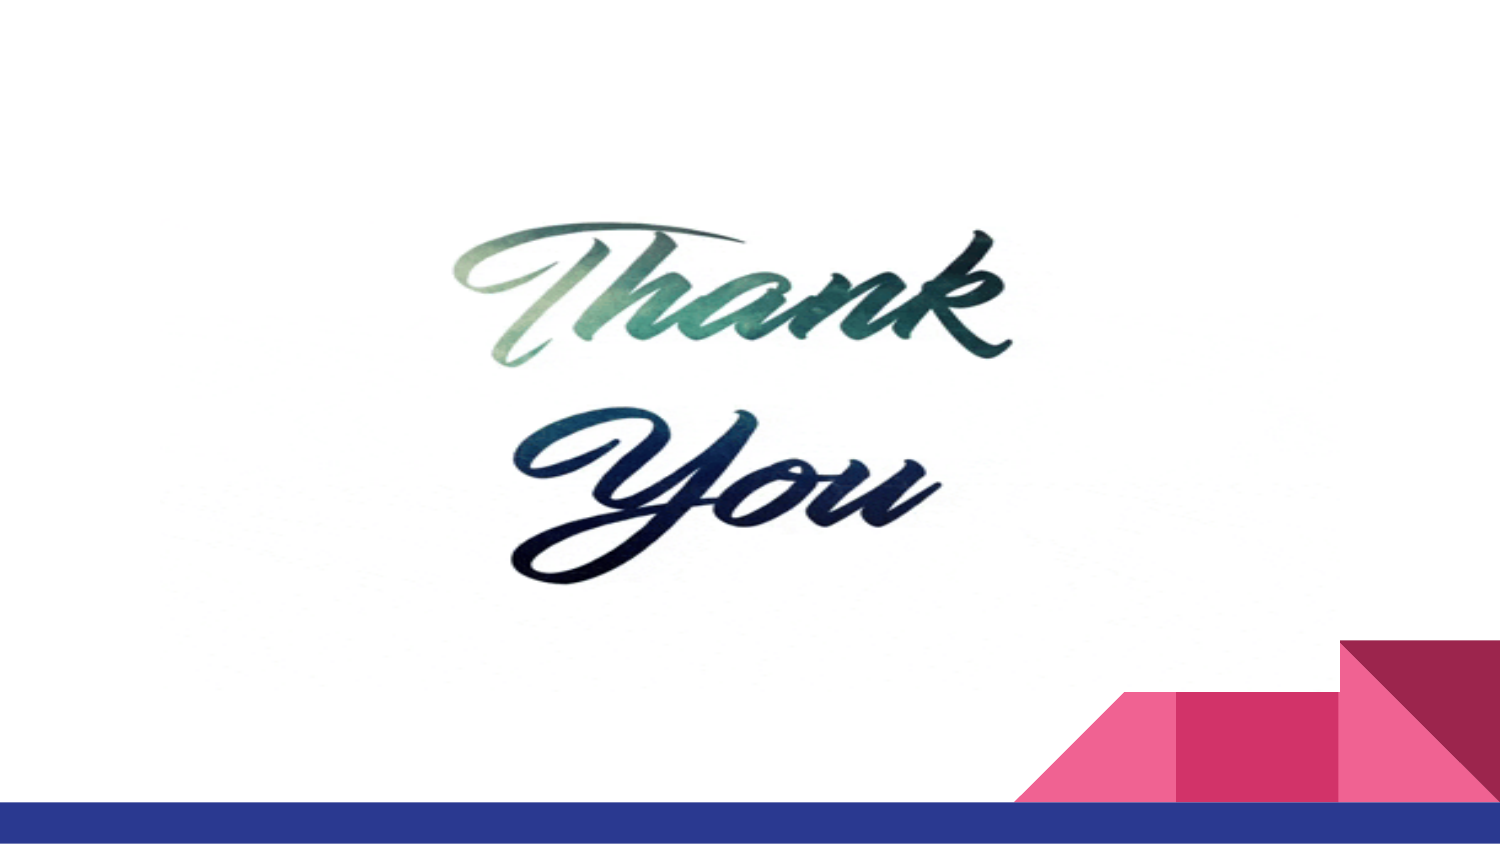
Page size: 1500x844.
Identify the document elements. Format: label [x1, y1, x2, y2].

picture [160, 77, 1340, 692]
